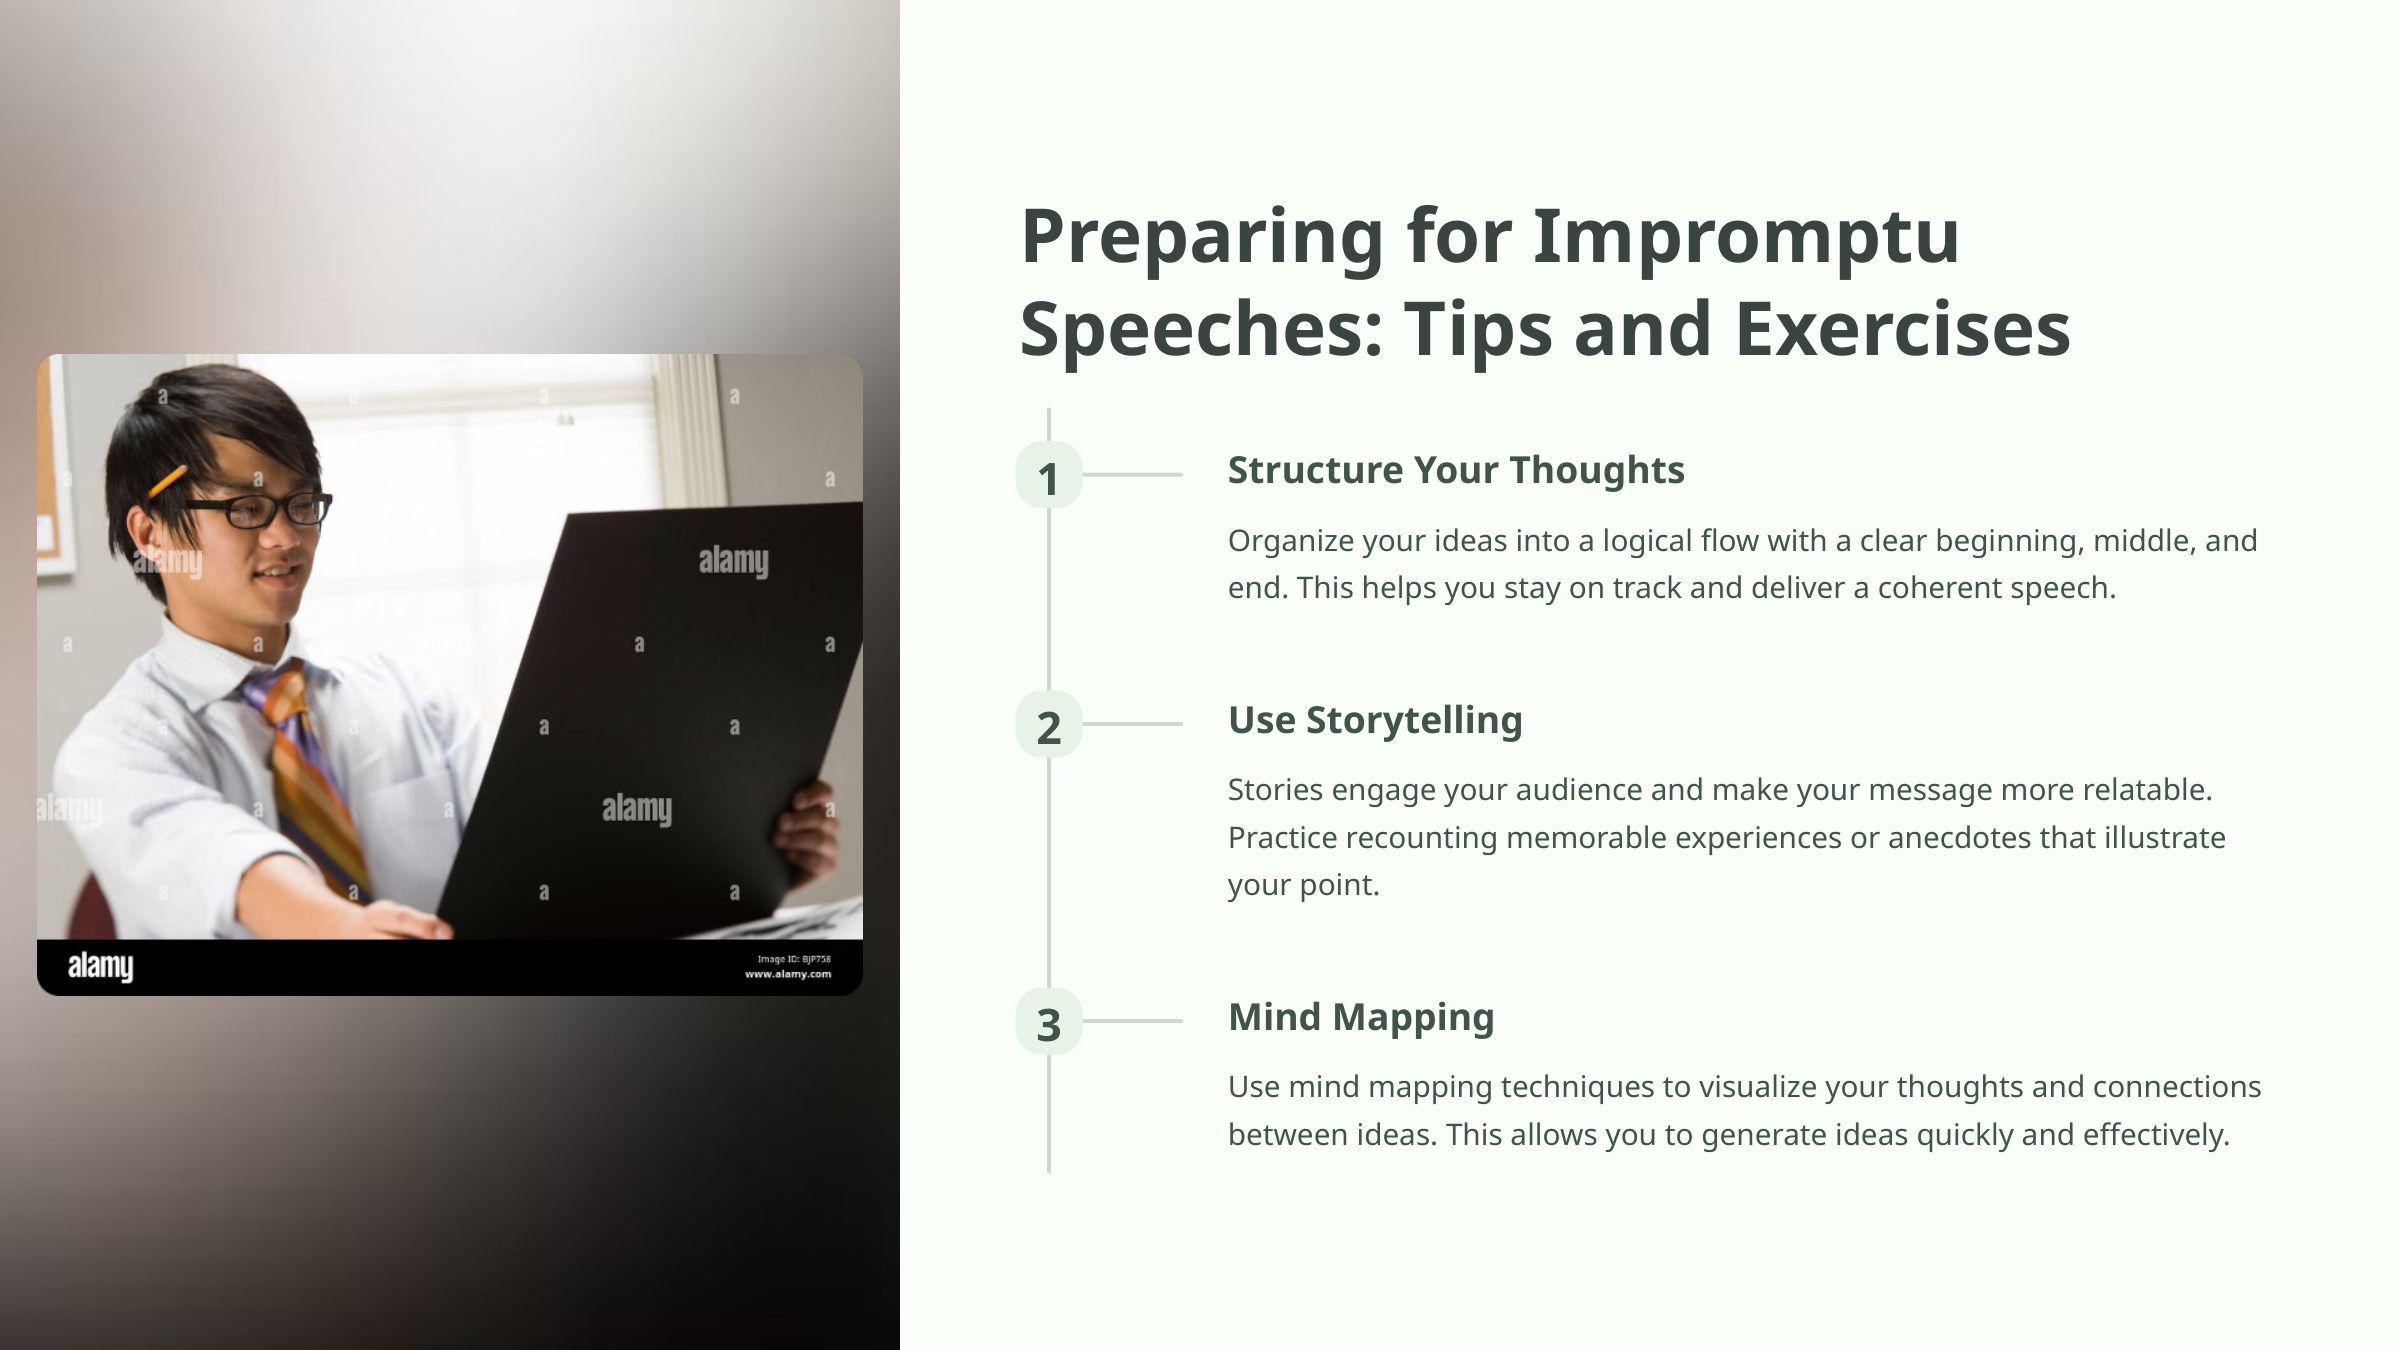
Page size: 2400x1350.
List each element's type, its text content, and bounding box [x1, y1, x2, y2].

text_box Organize your ideas into a logical flow with a clear beginning, middle, and end. This helps you stay on track and deliver a coherent speech. [1213, 501, 2296, 598]
text_box [1047, 407, 1052, 441]
text_box [1047, 509, 1052, 690]
text_box Use Storytelling [1213, 686, 1587, 734]
text_box 2 [1034, 701, 1064, 747]
text_box [1015, 441, 1083, 509]
text_box [1015, 690, 1083, 758]
text_box Mind Mapping [1213, 983, 1587, 1031]
text_box [1015, 987, 1083, 1055]
text_box Structure Your Thoughts [1213, 437, 1687, 484]
text_box [1047, 758, 1052, 987]
text_box Use mind mapping techniques to visualize your thoughts and connections between ideas. This allows you to generate ideas quickly and effectively. [1213, 1048, 2296, 1144]
text_box [900, 0, 2400, 1350]
text_box Stories engage your audience and make your message more relatable. Practice recounting memorable experiences or anecdotes that illustrate your point. [1213, 751, 2296, 895]
text_box [1083, 722, 1184, 726]
text_box [1047, 1055, 1052, 1174]
text_box 1 [1037, 452, 1061, 497]
text_box [1083, 472, 1184, 477]
picture [0, 0, 900, 1350]
text_box 3 [1035, 998, 1063, 1044]
text_box Preparing for Impromptu Speeches: Tips and Exercises [1004, 176, 2296, 363]
text_box [1083, 1019, 1184, 1024]
